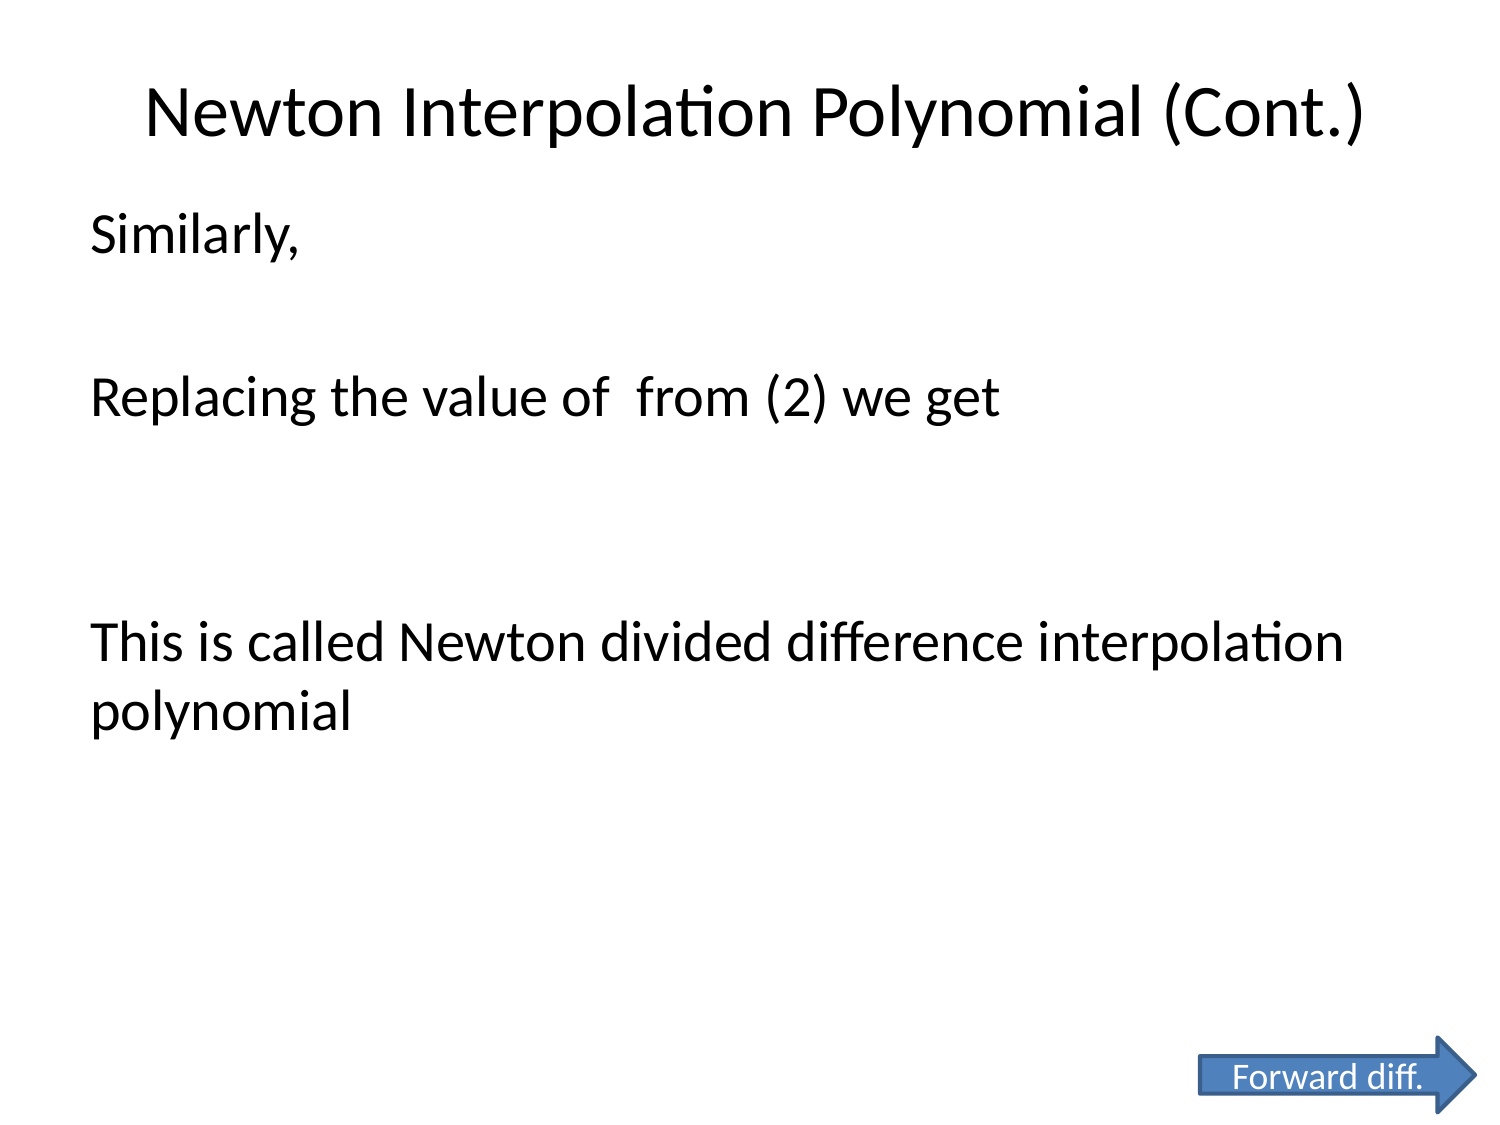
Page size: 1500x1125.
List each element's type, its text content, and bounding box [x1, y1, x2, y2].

text_box Forward diff. [1197, 1035, 1478, 1115]
title Newton Interpolation Polynomial (Cont.) [37, 24, 1475, 188]
